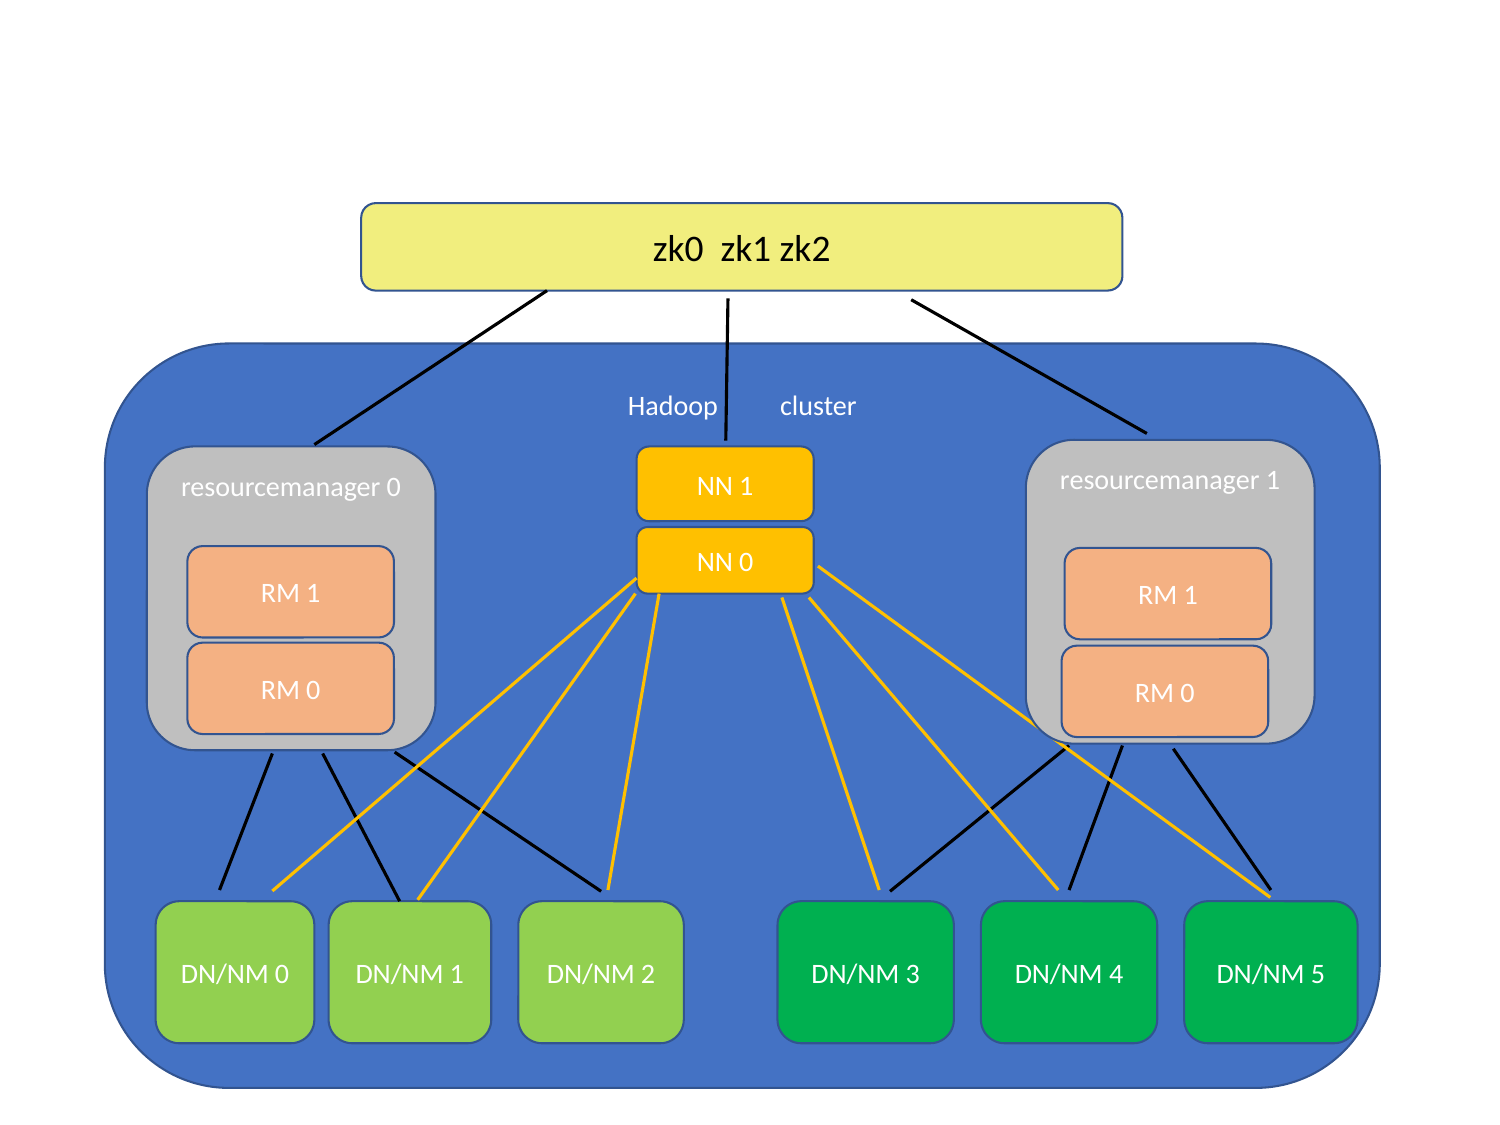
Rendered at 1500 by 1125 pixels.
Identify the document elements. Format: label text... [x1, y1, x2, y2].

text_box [314, 290, 547, 445]
text_box zk0 zk1 zk2 [360, 202, 1124, 292]
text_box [911, 299, 1147, 434]
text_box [104, 343, 1380, 1088]
